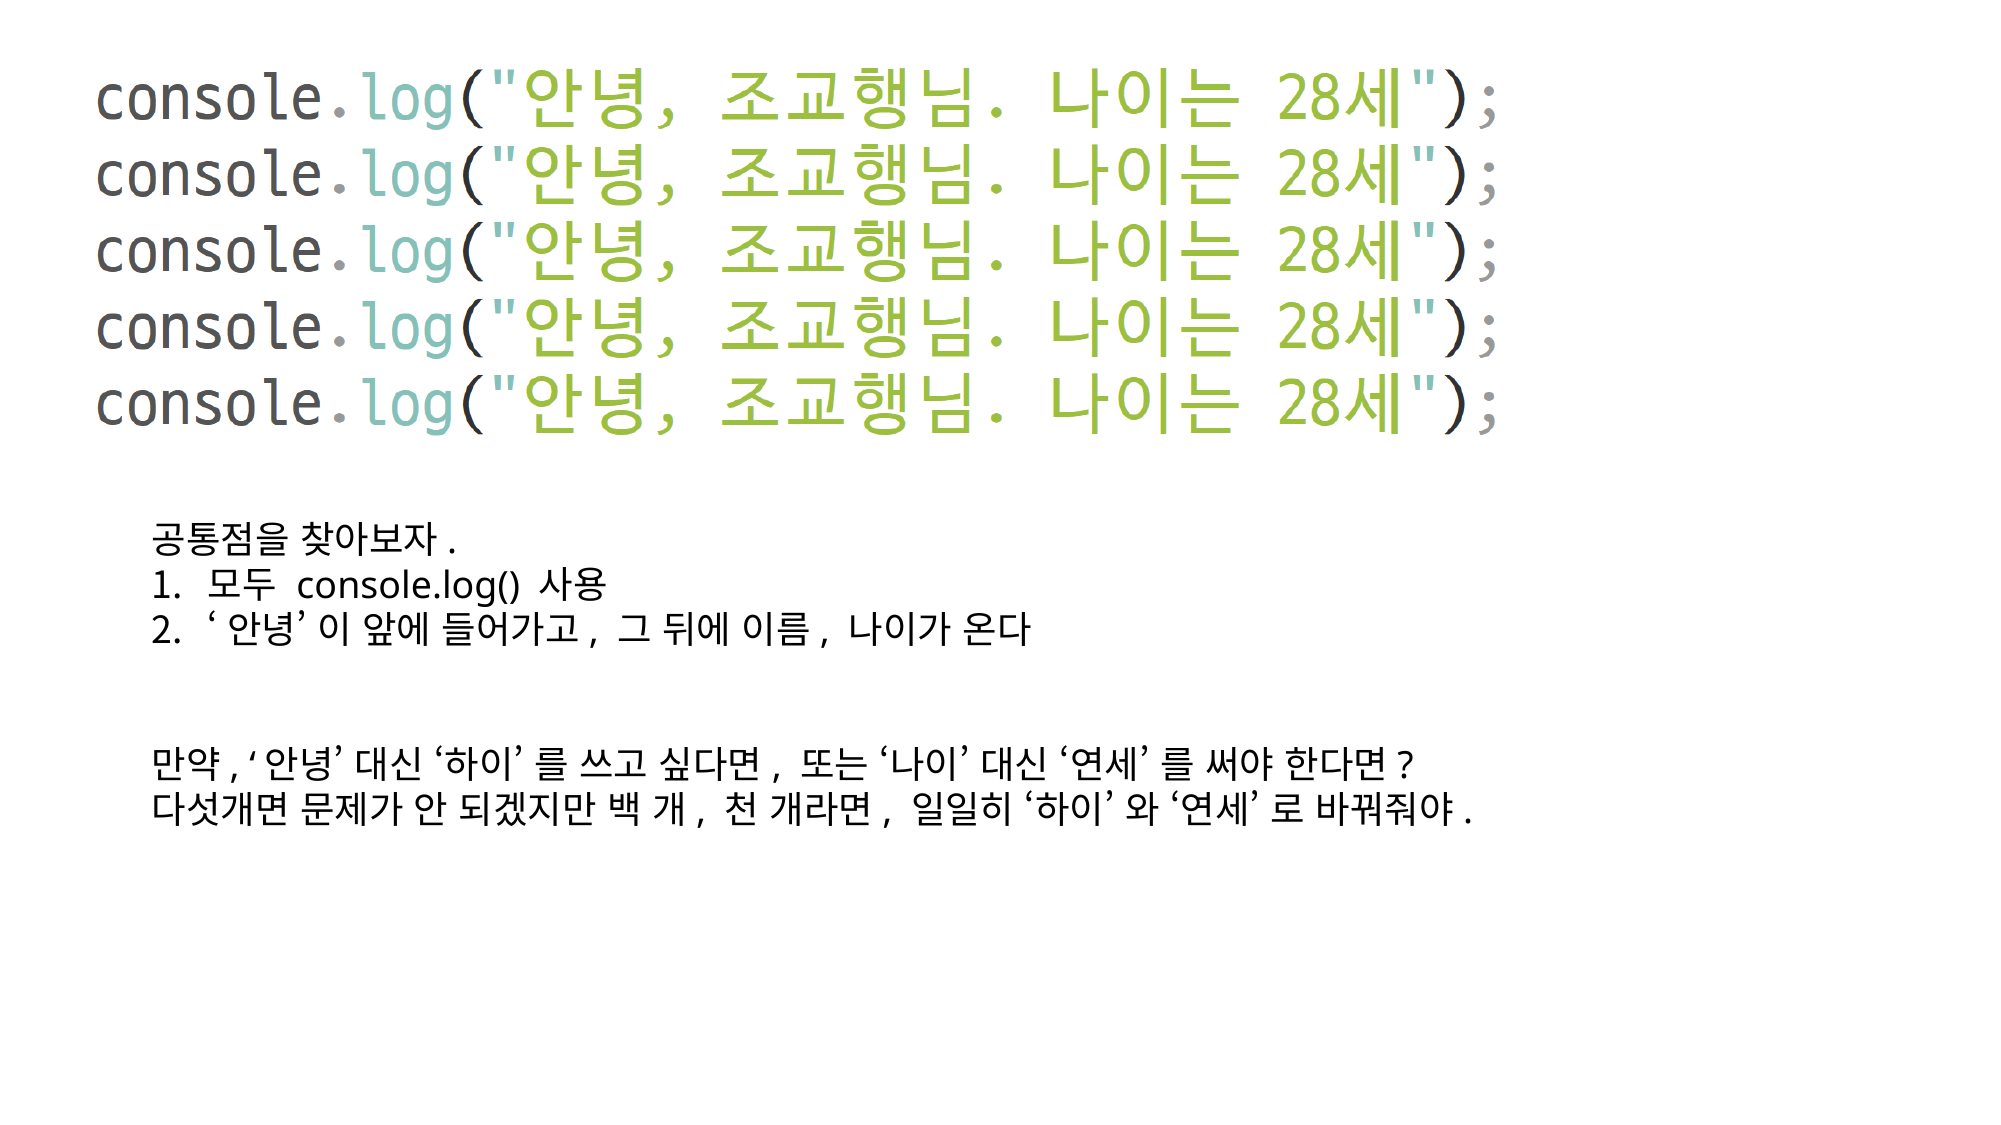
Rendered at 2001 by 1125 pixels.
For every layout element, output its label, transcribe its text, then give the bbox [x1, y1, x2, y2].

text_box 공통점을 찾아보자. 모두 console.log() 사용 ‘안녕’ 이 앞에 들어가고, 그 뒤에 이름, 나이가 온다 만약, ‘안녕’ 대신 ‘하이’ 를 쓰고 싶다면, 또는 ‘나이’ 대신 ‘연세’ 를 써야 한다면? 다섯개면 문제가 안 되겠지만 백 개, 천 개라면, 일일히 ‘하이’ 와 ‘연세’ 로 바꿔줘야. [136, 509, 1488, 839]
picture [85, 55, 1511, 443]
